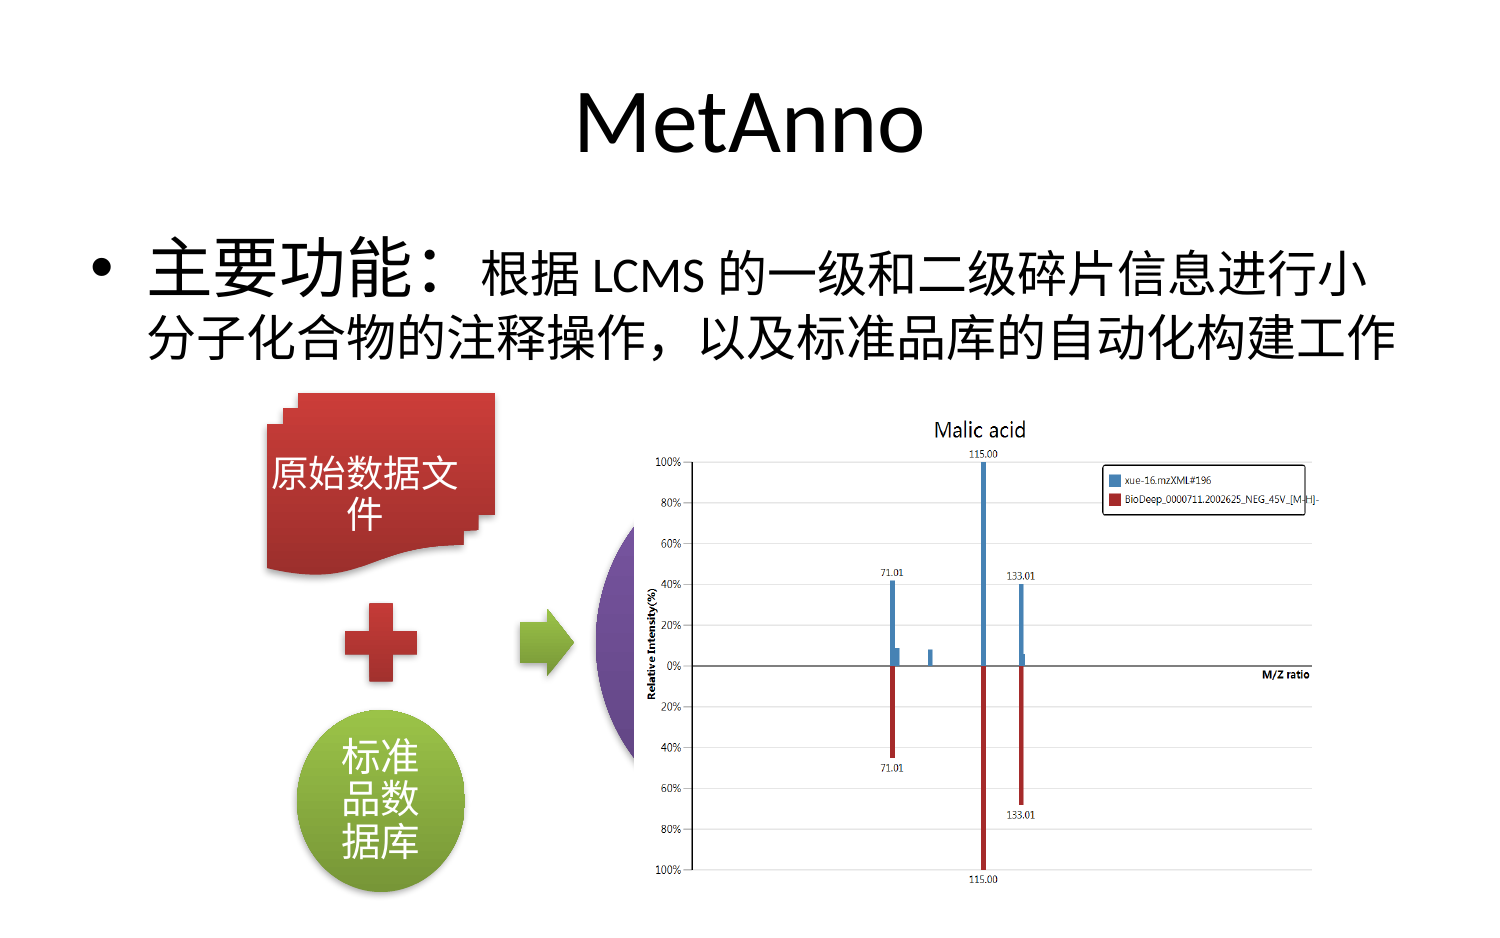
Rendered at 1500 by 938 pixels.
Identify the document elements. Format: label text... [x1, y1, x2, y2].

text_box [182, 392, 1329, 901]
list 主要功能：根据LCMS的一级和二级碎片信息进行小分子化合物的注释操作，以及标准品库的自动化构建工作 [75, 218, 1425, 838]
title MetAnno [75, 37, 1425, 194]
